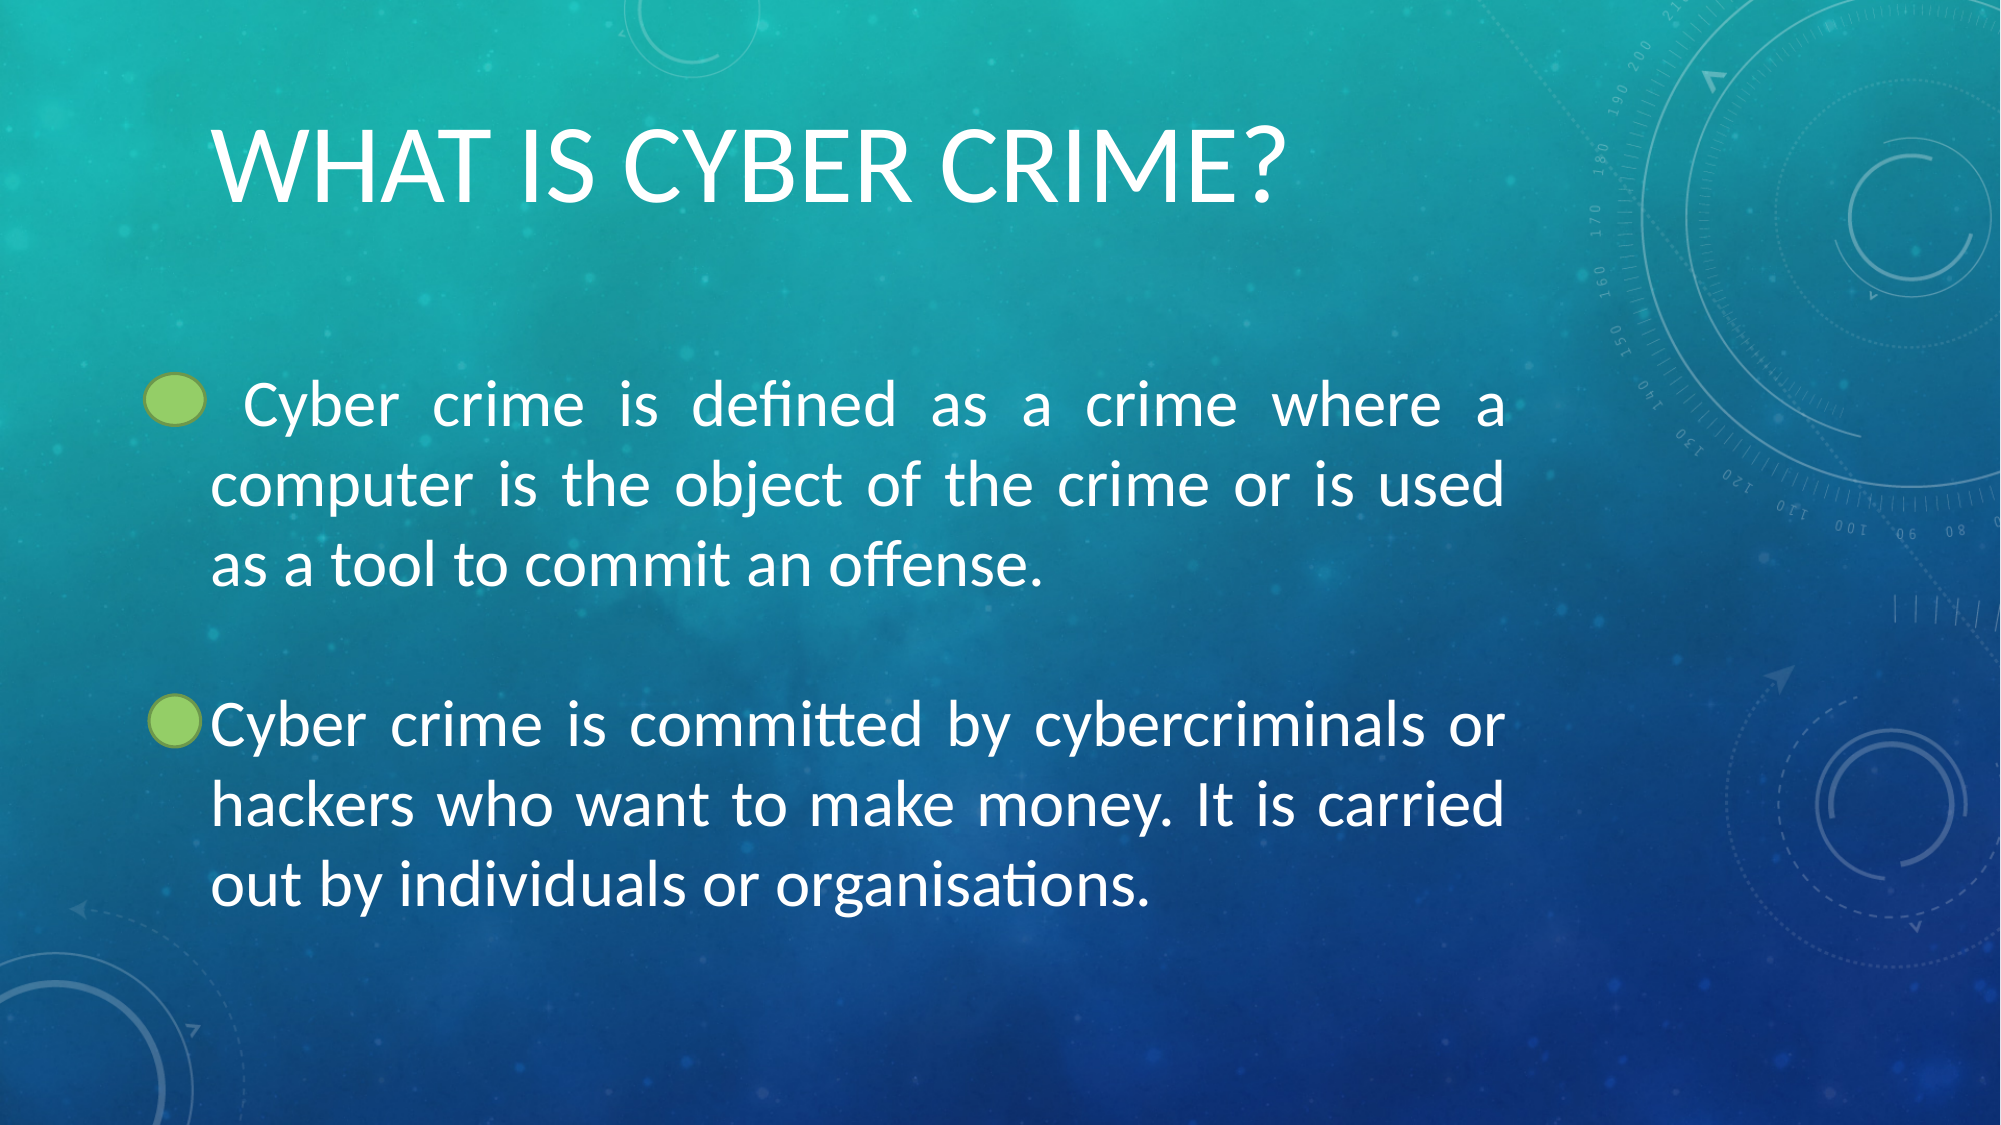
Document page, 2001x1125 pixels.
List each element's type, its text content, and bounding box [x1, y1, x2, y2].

text_box WHAT IS CYBER CRIME? Cyber crime is defined as a crime where a computer is the object of the crime or is used as a tool to commit an offense. Cyber crime is committed by cybercriminals or hackers who want to make money. It is carried out by individuals or organisations. [196, 82, 1523, 927]
text_box [142, 371, 207, 427]
picture [0, 0, 2001, 1125]
text_box [147, 693, 203, 749]
